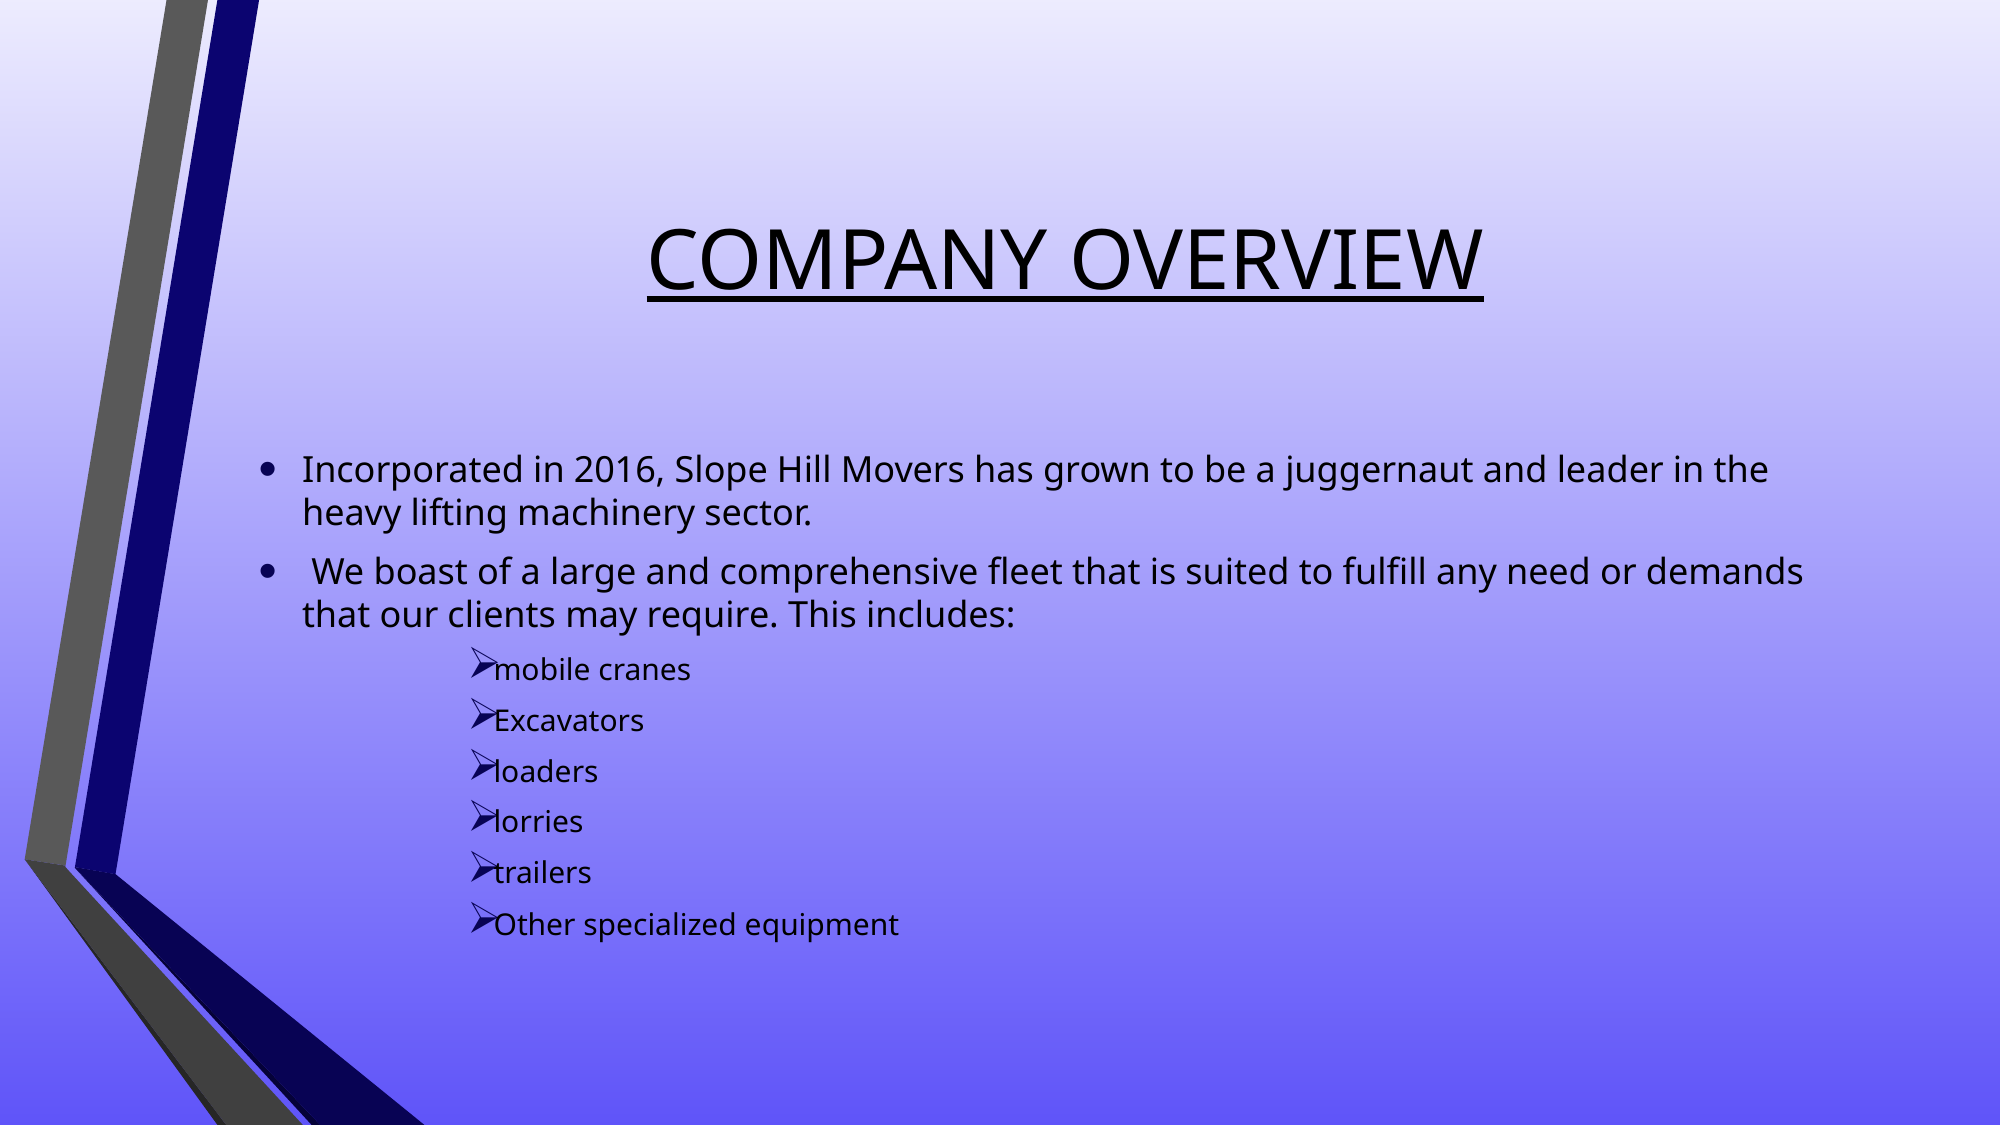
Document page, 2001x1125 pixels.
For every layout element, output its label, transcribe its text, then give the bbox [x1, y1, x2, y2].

title COMPANY OVERVIEW [243, 112, 1887, 400]
list Incorporated in 2016, Slope Hill Movers has grown to be a juggernaut and leader in the heavy lifting machinery sector. We boast of a large and comprehensive fleet that is suited to fulfill any need or demands that our clients may require. This includes: mobile cranes Excavators loaders lorries trailers Other specialized equipment [243, 437, 1887, 950]
